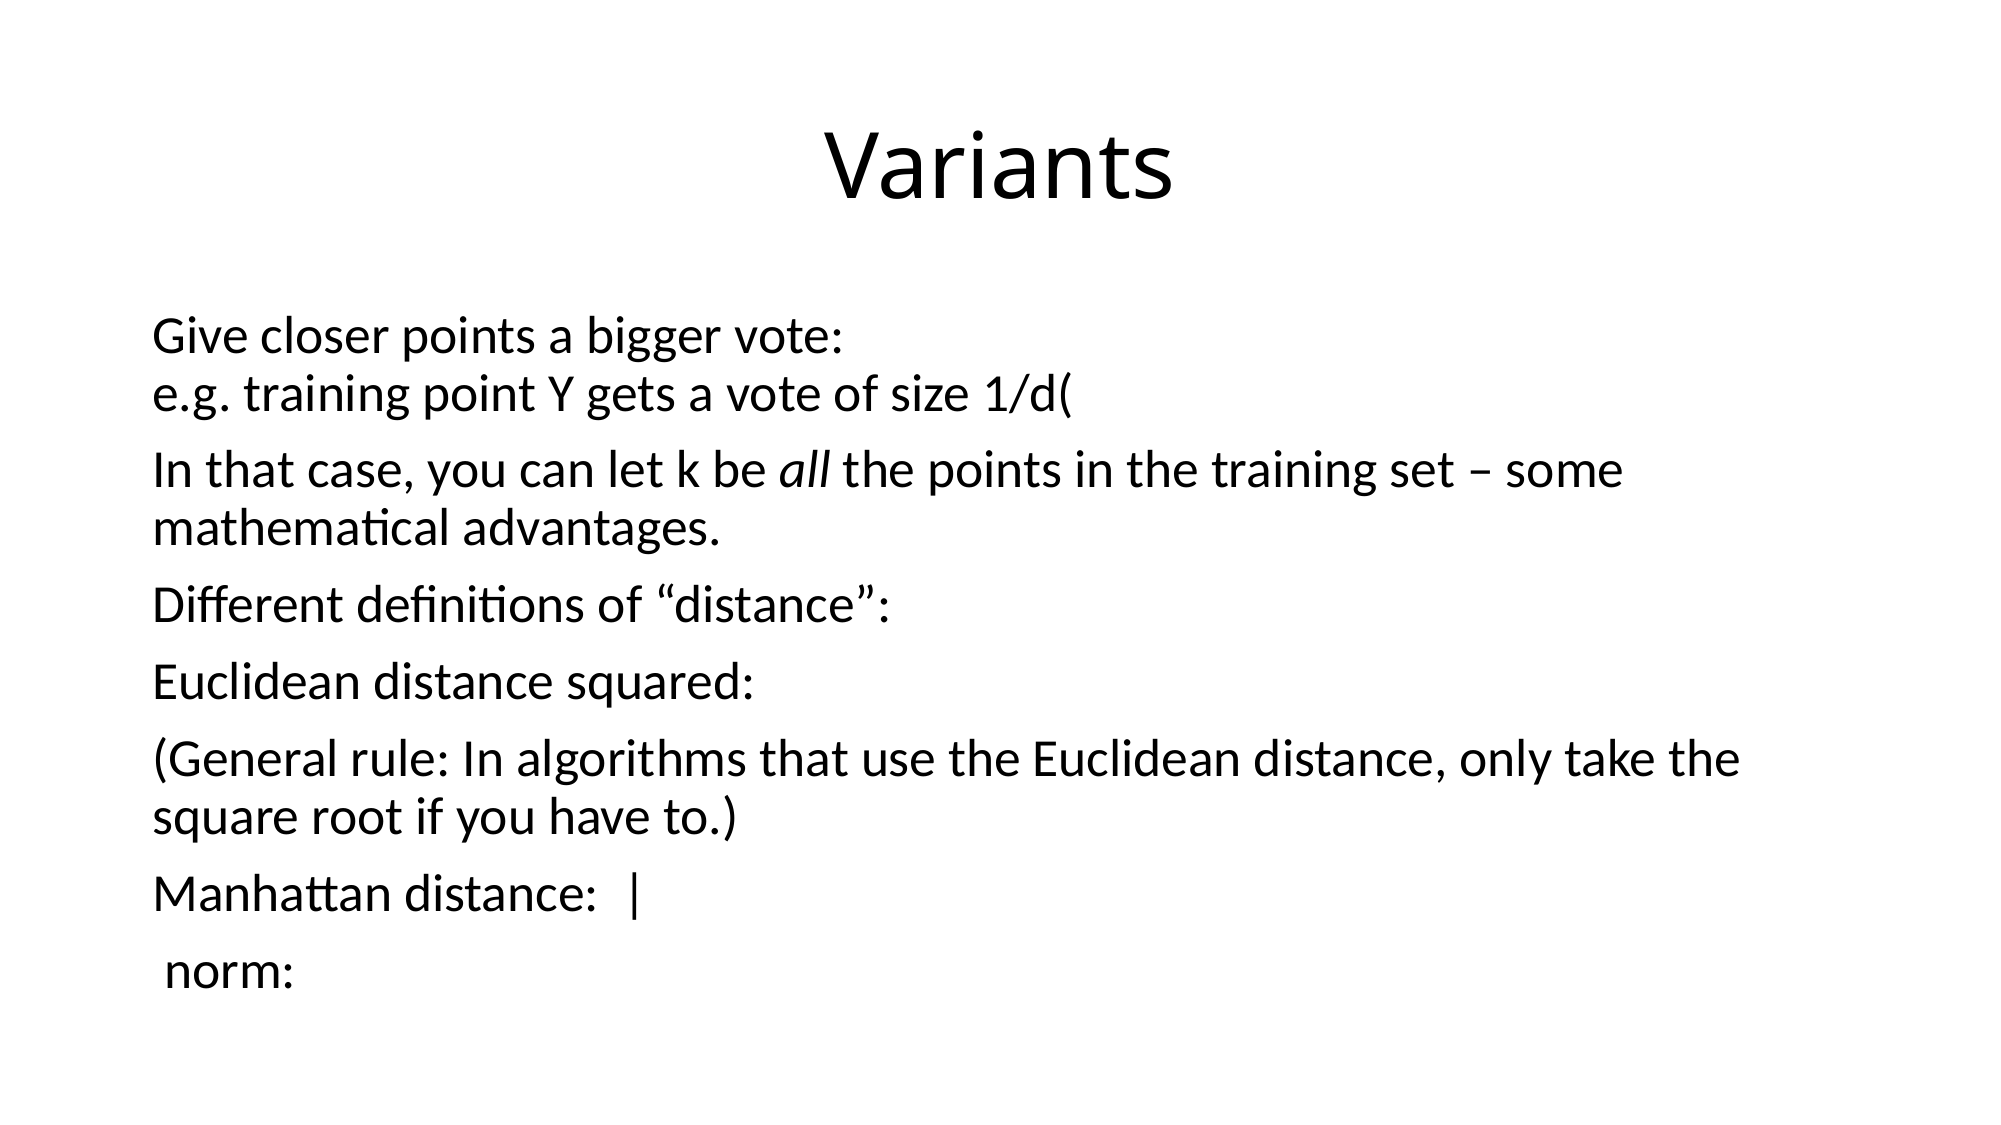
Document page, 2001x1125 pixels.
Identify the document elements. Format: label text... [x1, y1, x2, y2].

title Variants [137, 59, 1863, 278]
